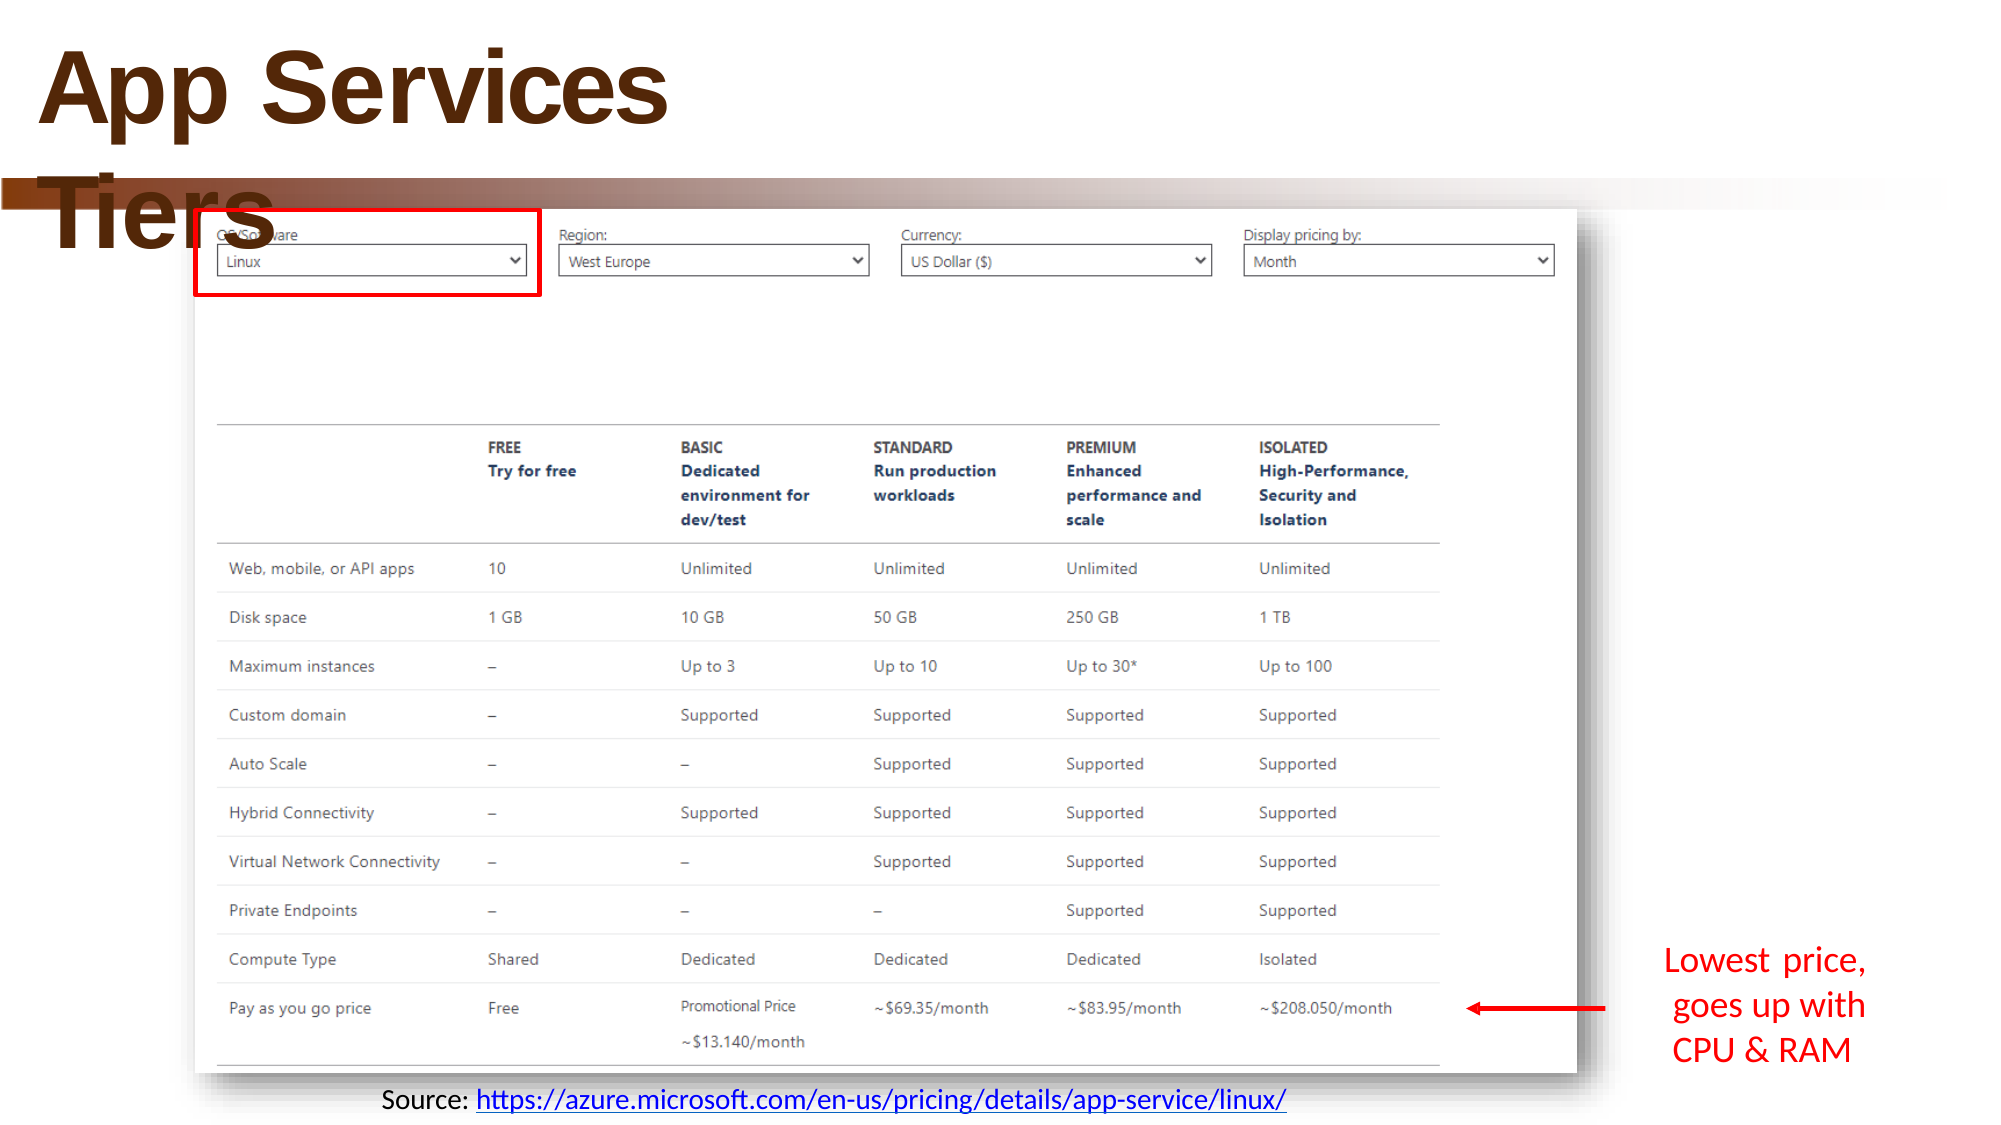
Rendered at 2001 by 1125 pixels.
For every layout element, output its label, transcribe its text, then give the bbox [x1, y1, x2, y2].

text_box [193, 207, 1606, 1016]
title App Services Tiers [34, 17, 911, 175]
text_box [1, 177, 1976, 1125]
